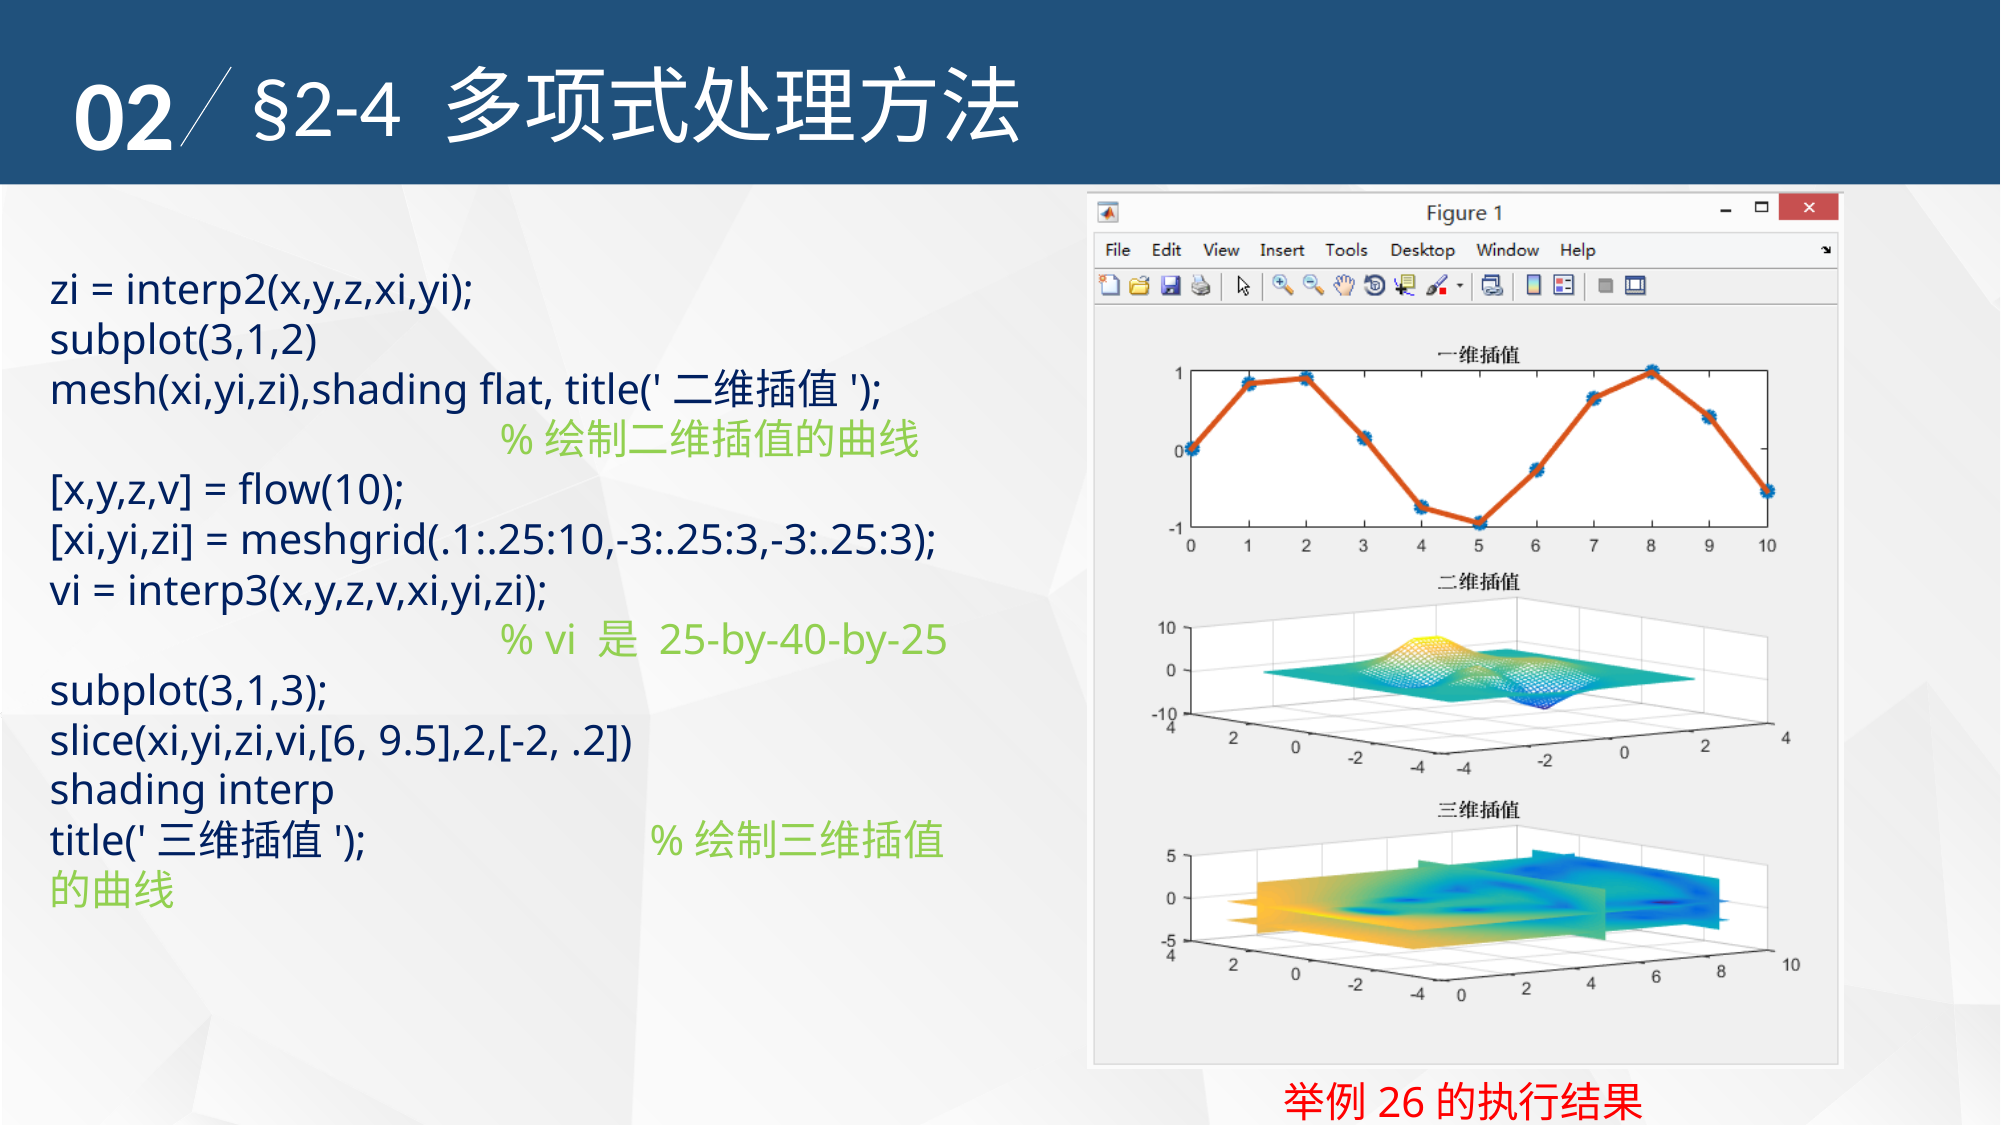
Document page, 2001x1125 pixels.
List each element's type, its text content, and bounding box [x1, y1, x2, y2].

text_box zi = interp2(x,y,z,xi,yi); subplot(3,1,2) mesh(xi,yi,zi),shading flat, title('二维插值'); %绘制二维插值的曲线 [x,y,z,v] = flow(10); [xi,yi,zi] = meshgrid(.1:.25:10,-3:.25:3,-3:.25:3); vi = interp3(x,y,z,v,xi,yi,zi); % vi 是 25-by-40-by-25 subplot(3,1,3); slice(xi,yi,zi,vi,[6, 9.5],2,[-2, .2]) shading interp title('三维插值'); %绘制三维插值的曲线 [34, 255, 980, 921]
list §2-4 多项式处理方法 [235, 57, 1126, 139]
text_box 举例26的执行结果 [1269, 1069, 1662, 1125]
list 02 [59, 57, 201, 223]
picture [0, 0, 2001, 1125]
